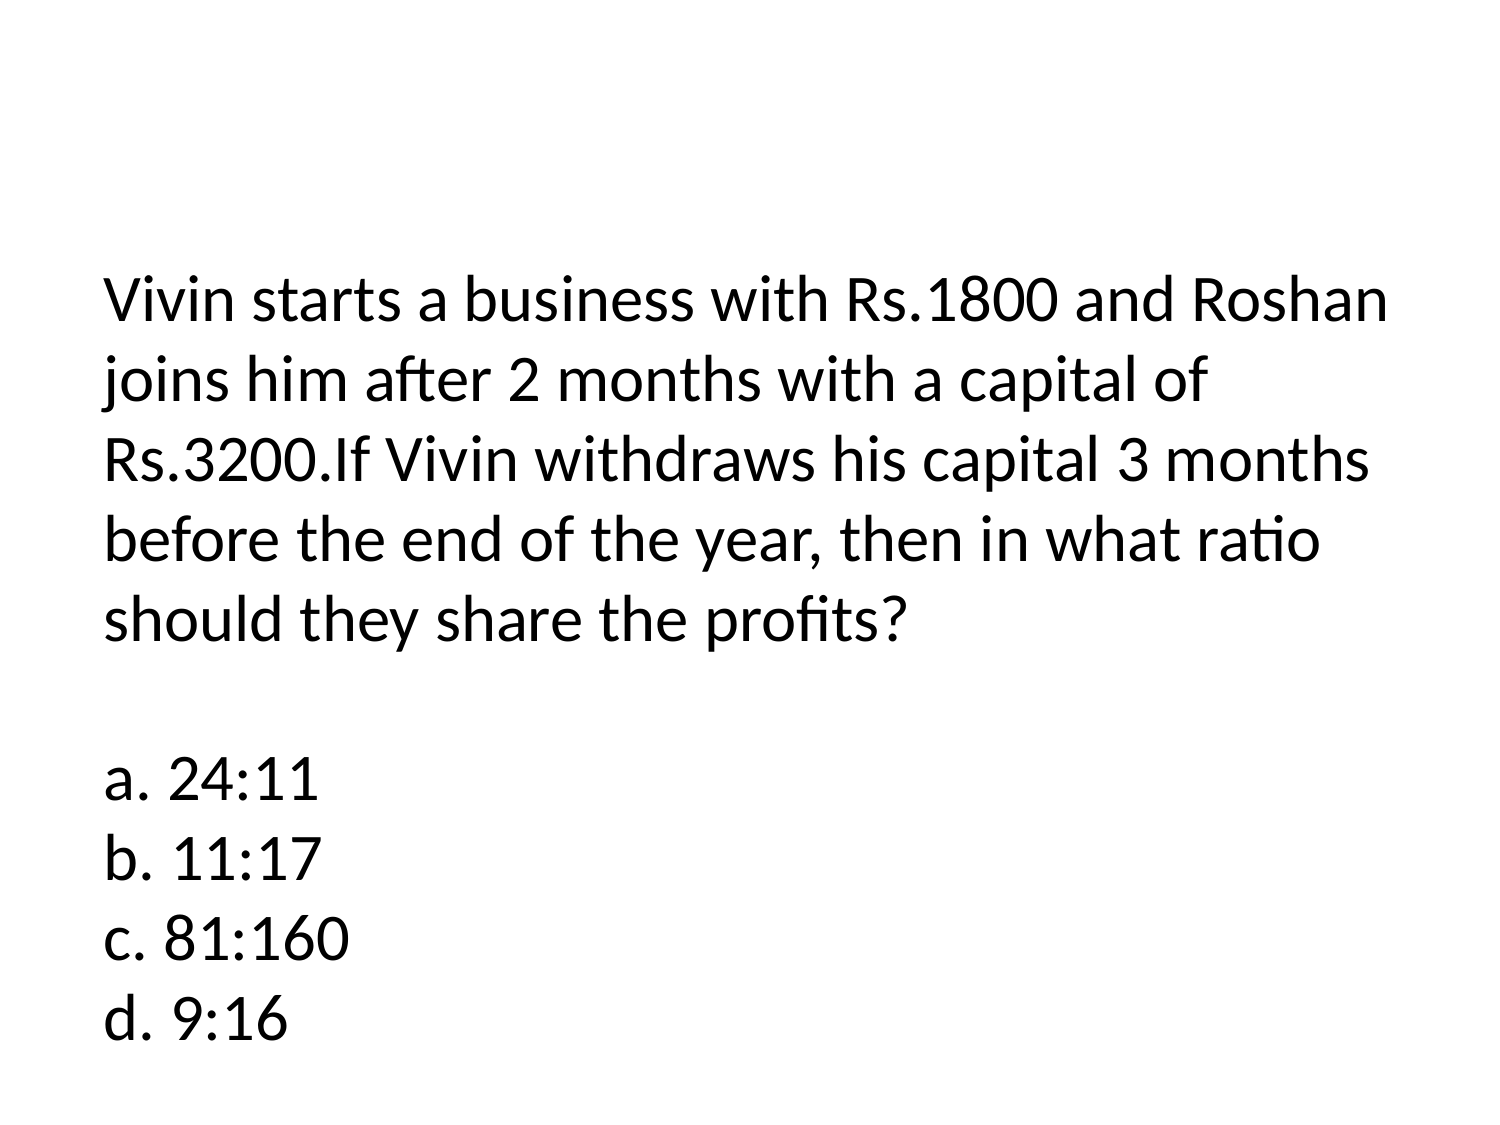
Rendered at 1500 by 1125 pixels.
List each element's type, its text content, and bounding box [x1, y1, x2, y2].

title Vivin starts a business with Rs.1800 and Roshan joins him after 2 months with a capital of Rs.3200.If Vivin withdraws his capital 3 months before the end of the year, then in what ratio should they share the profits? a. 24:11 b. 11:17 c. 81:160 d. 9:16 [88, 149, 1412, 1000]
